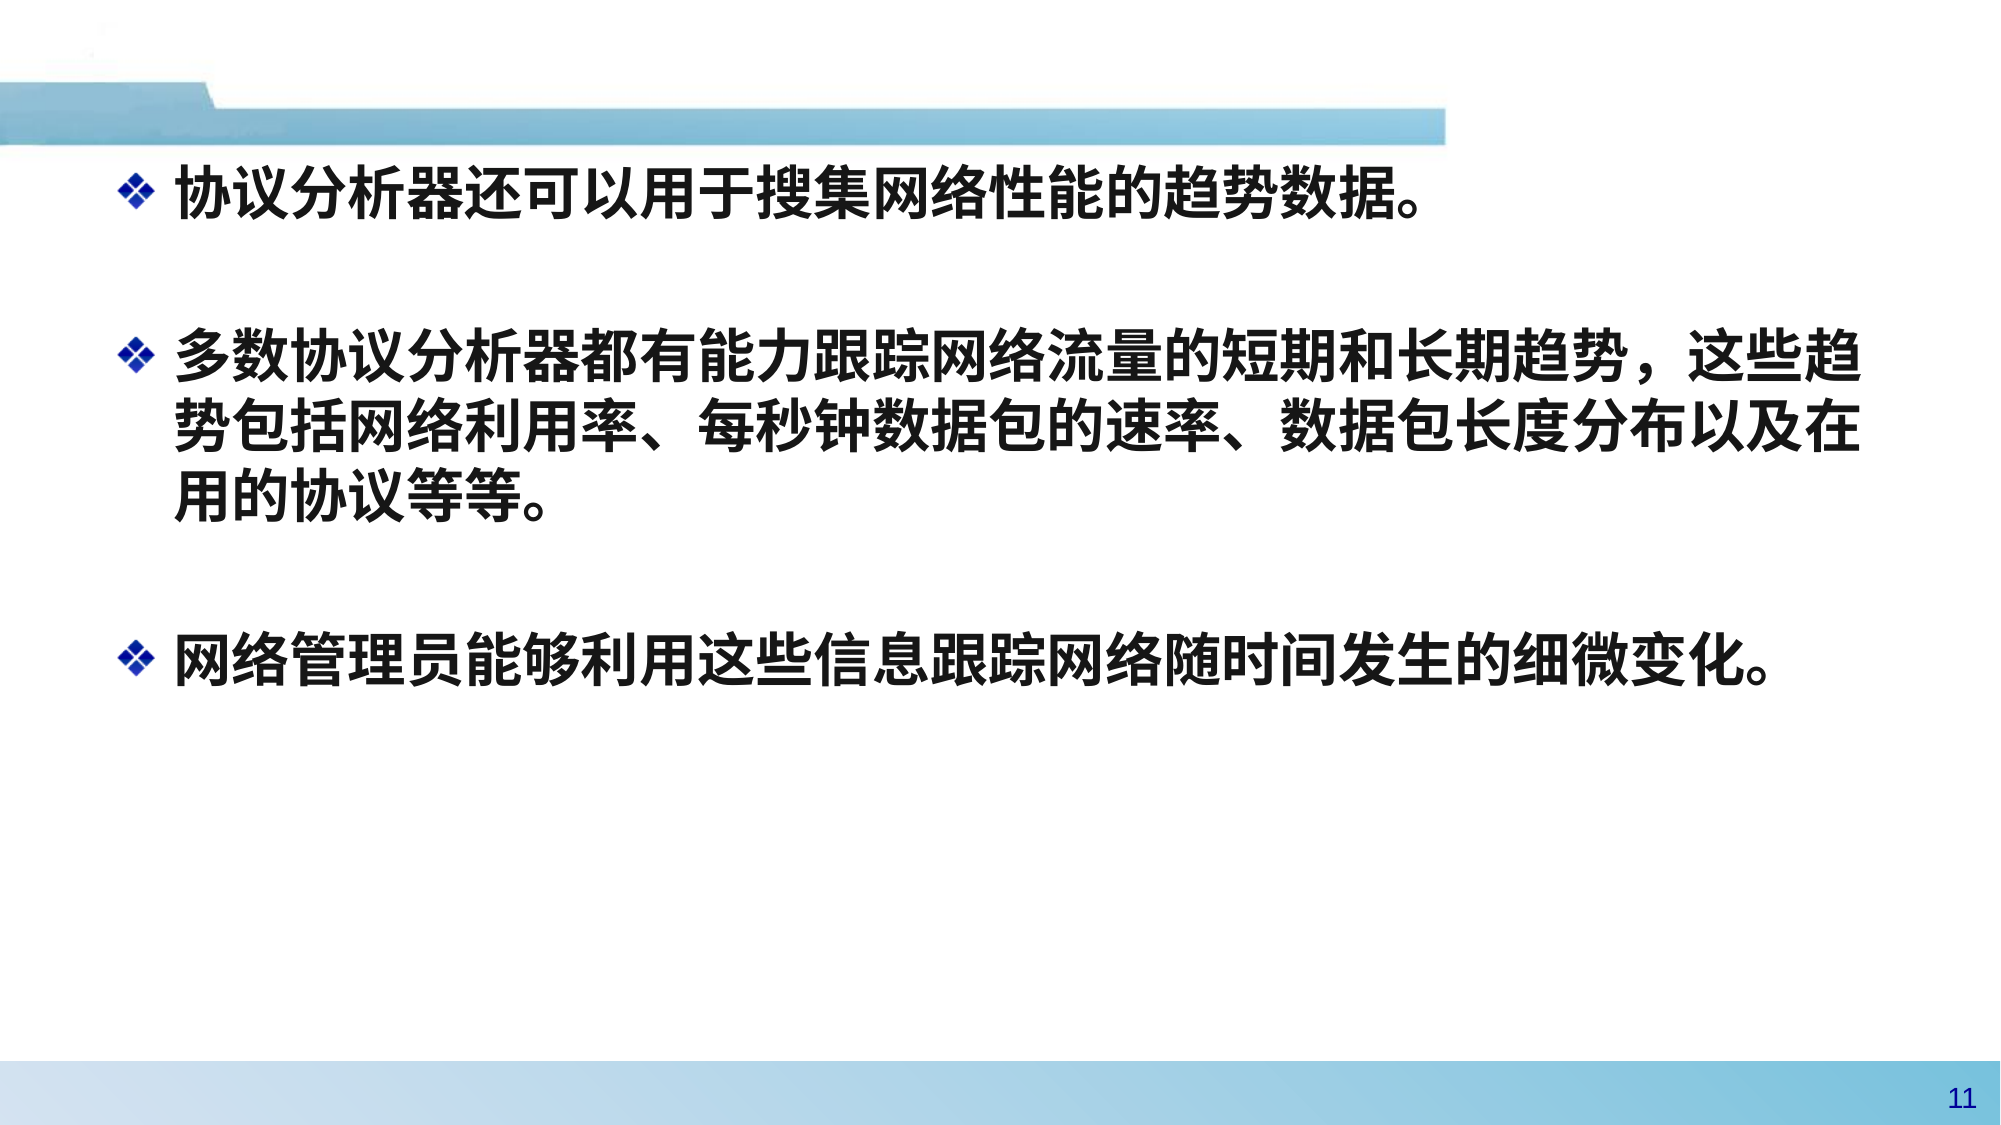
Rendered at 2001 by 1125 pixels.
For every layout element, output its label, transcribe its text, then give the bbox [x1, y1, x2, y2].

picture [116, 637, 158, 679]
picture [116, 170, 158, 212]
picture [0, 12, 1612, 371]
slide_number 10 [1850, 1071, 1993, 1125]
list 协议分析器还可以用于搜集网络性能的趋势数据。 多数协议分析器都有能力跟踪网络流量的短期和长期趋势，这些趋势包括网络利用率、每秒钟数据包的速率、数据包长度分布以及在用的协议等等。 网络管理员能够利用这些信息跟踪网络随时间发生的细微变化。 [101, 148, 1899, 1024]
picture [116, 334, 158, 376]
